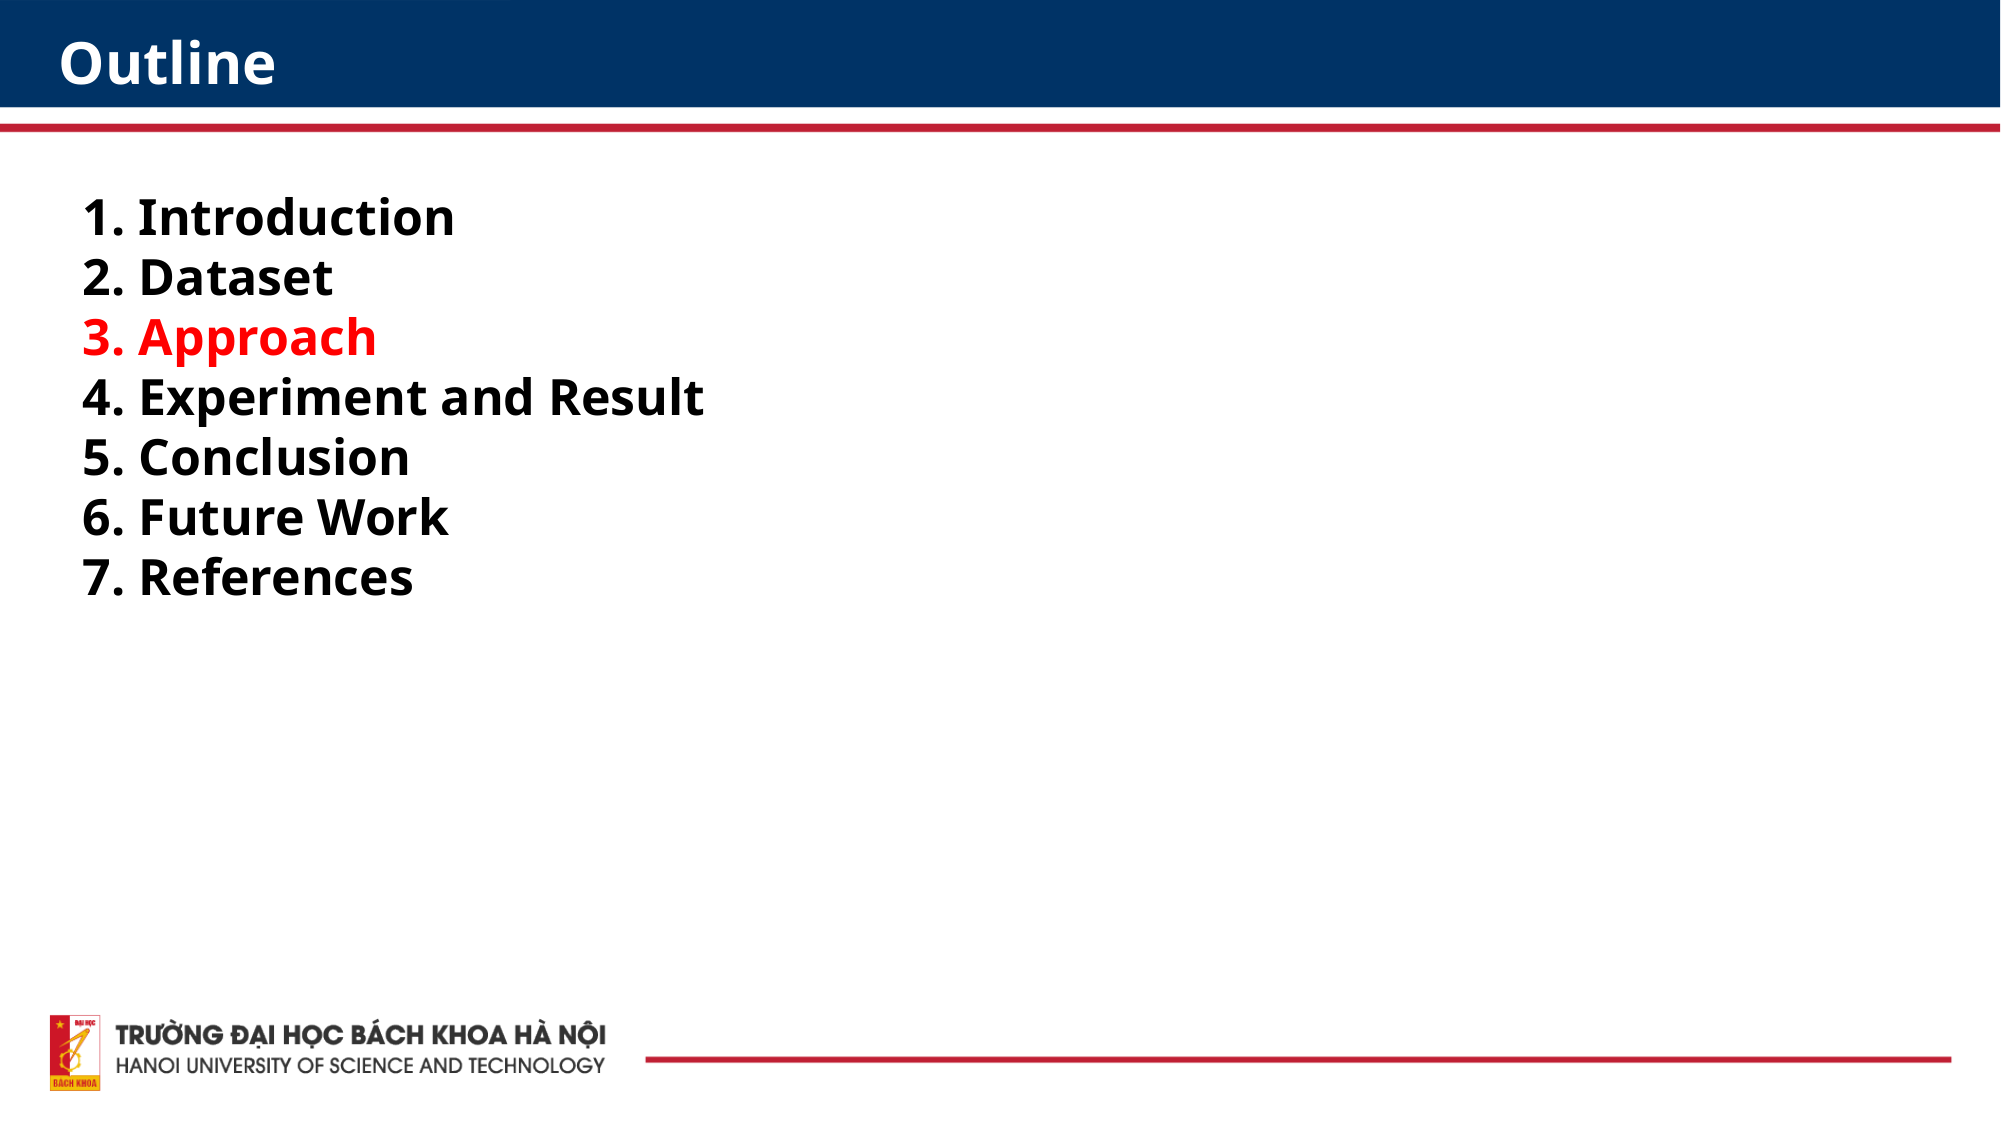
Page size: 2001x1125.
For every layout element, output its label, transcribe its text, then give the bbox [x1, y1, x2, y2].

picture [0, 0, 2001, 1125]
text_box Introduction Dataset Approach Experiment and Result Conclusion Future Work References [67, 177, 822, 658]
text_box Outline [44, 18, 1933, 90]
